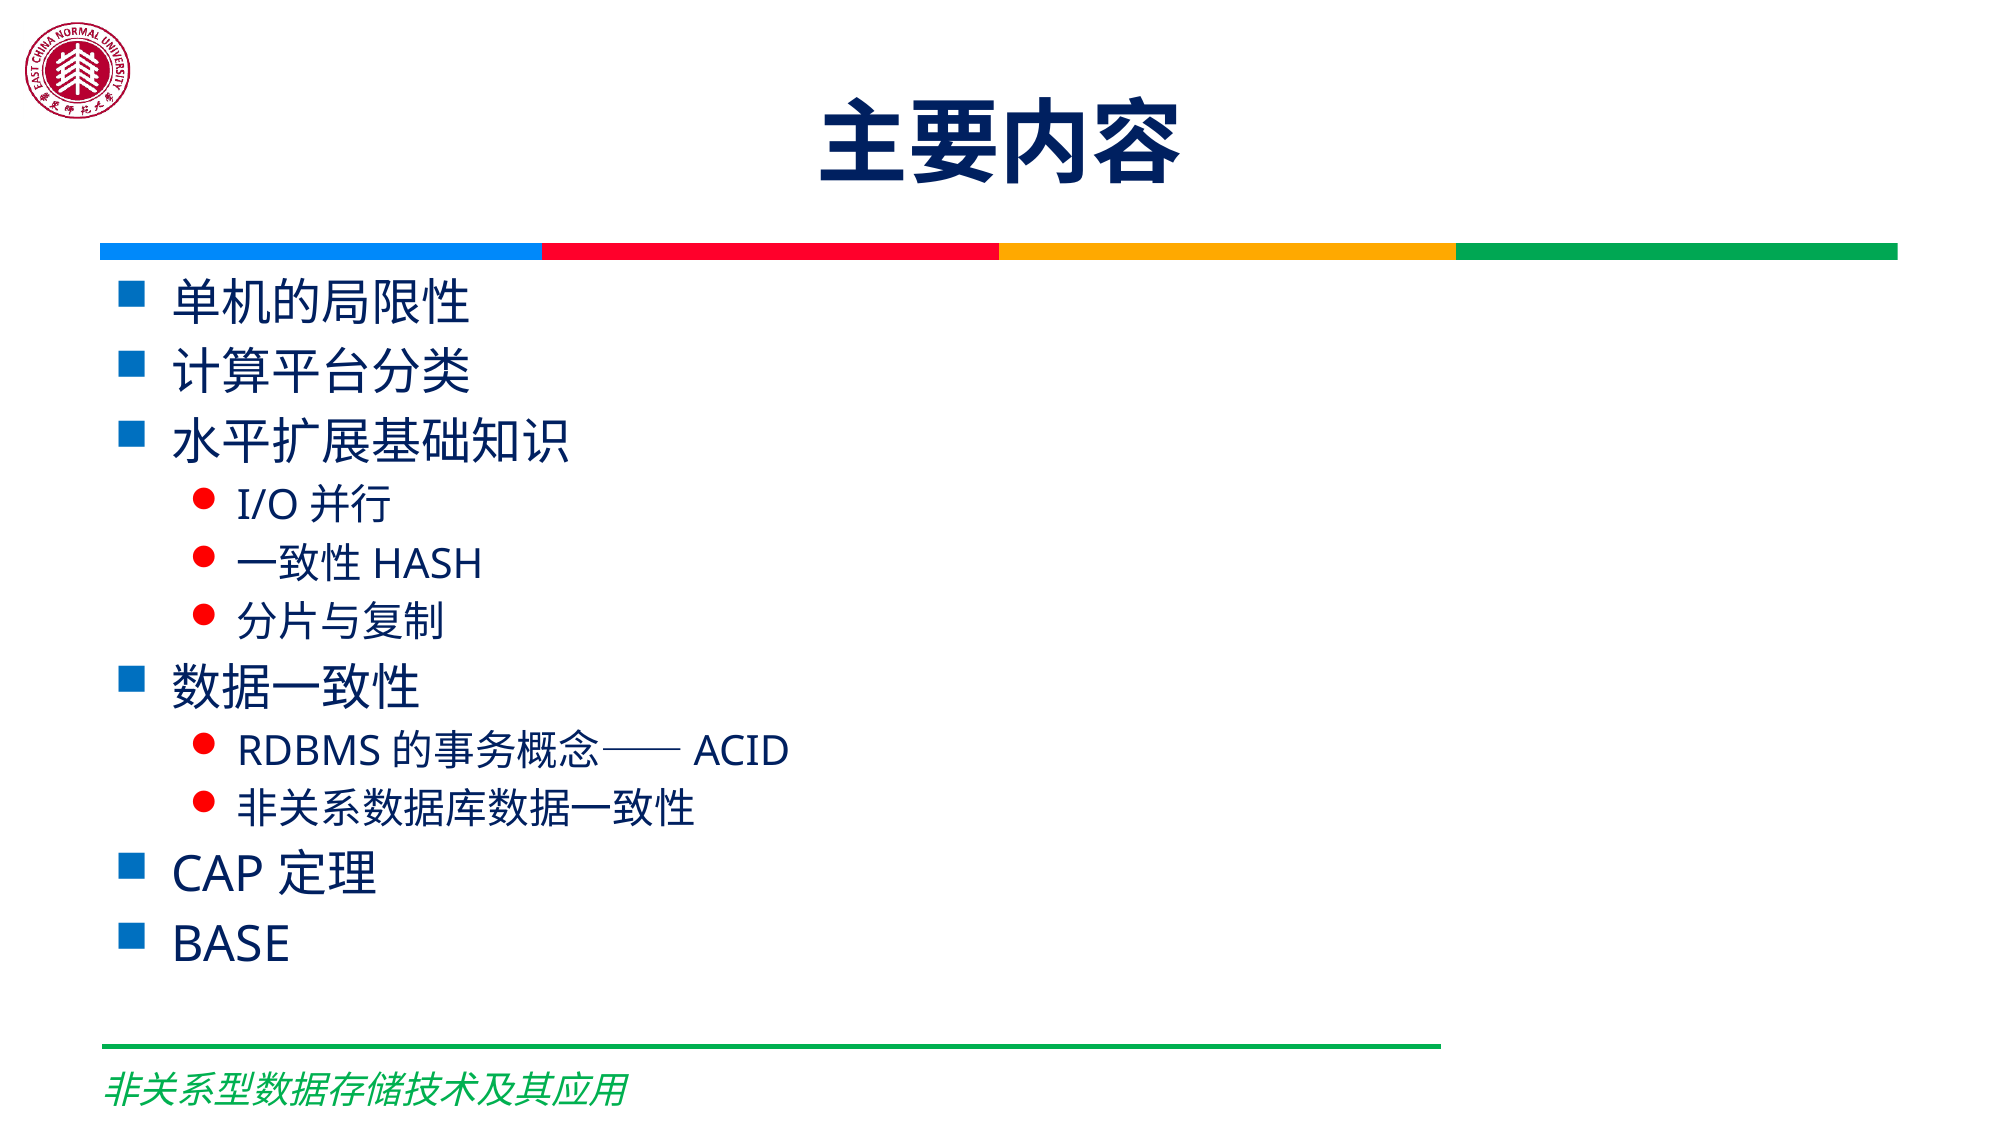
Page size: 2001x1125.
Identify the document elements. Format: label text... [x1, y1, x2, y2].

picture [86, 243, 1898, 260]
title 主要内容 [99, 45, 1900, 233]
picture [23, 21, 131, 119]
list 单机的局限性 计算平台分类 水平扩展基础知识 I/O并行 一致性HASH 分片与复制 数据一致性 RDBMS的事务概念——ACID 非关系数据库数据一致性 CAP定理 BASE [99, 262, 1900, 1005]
